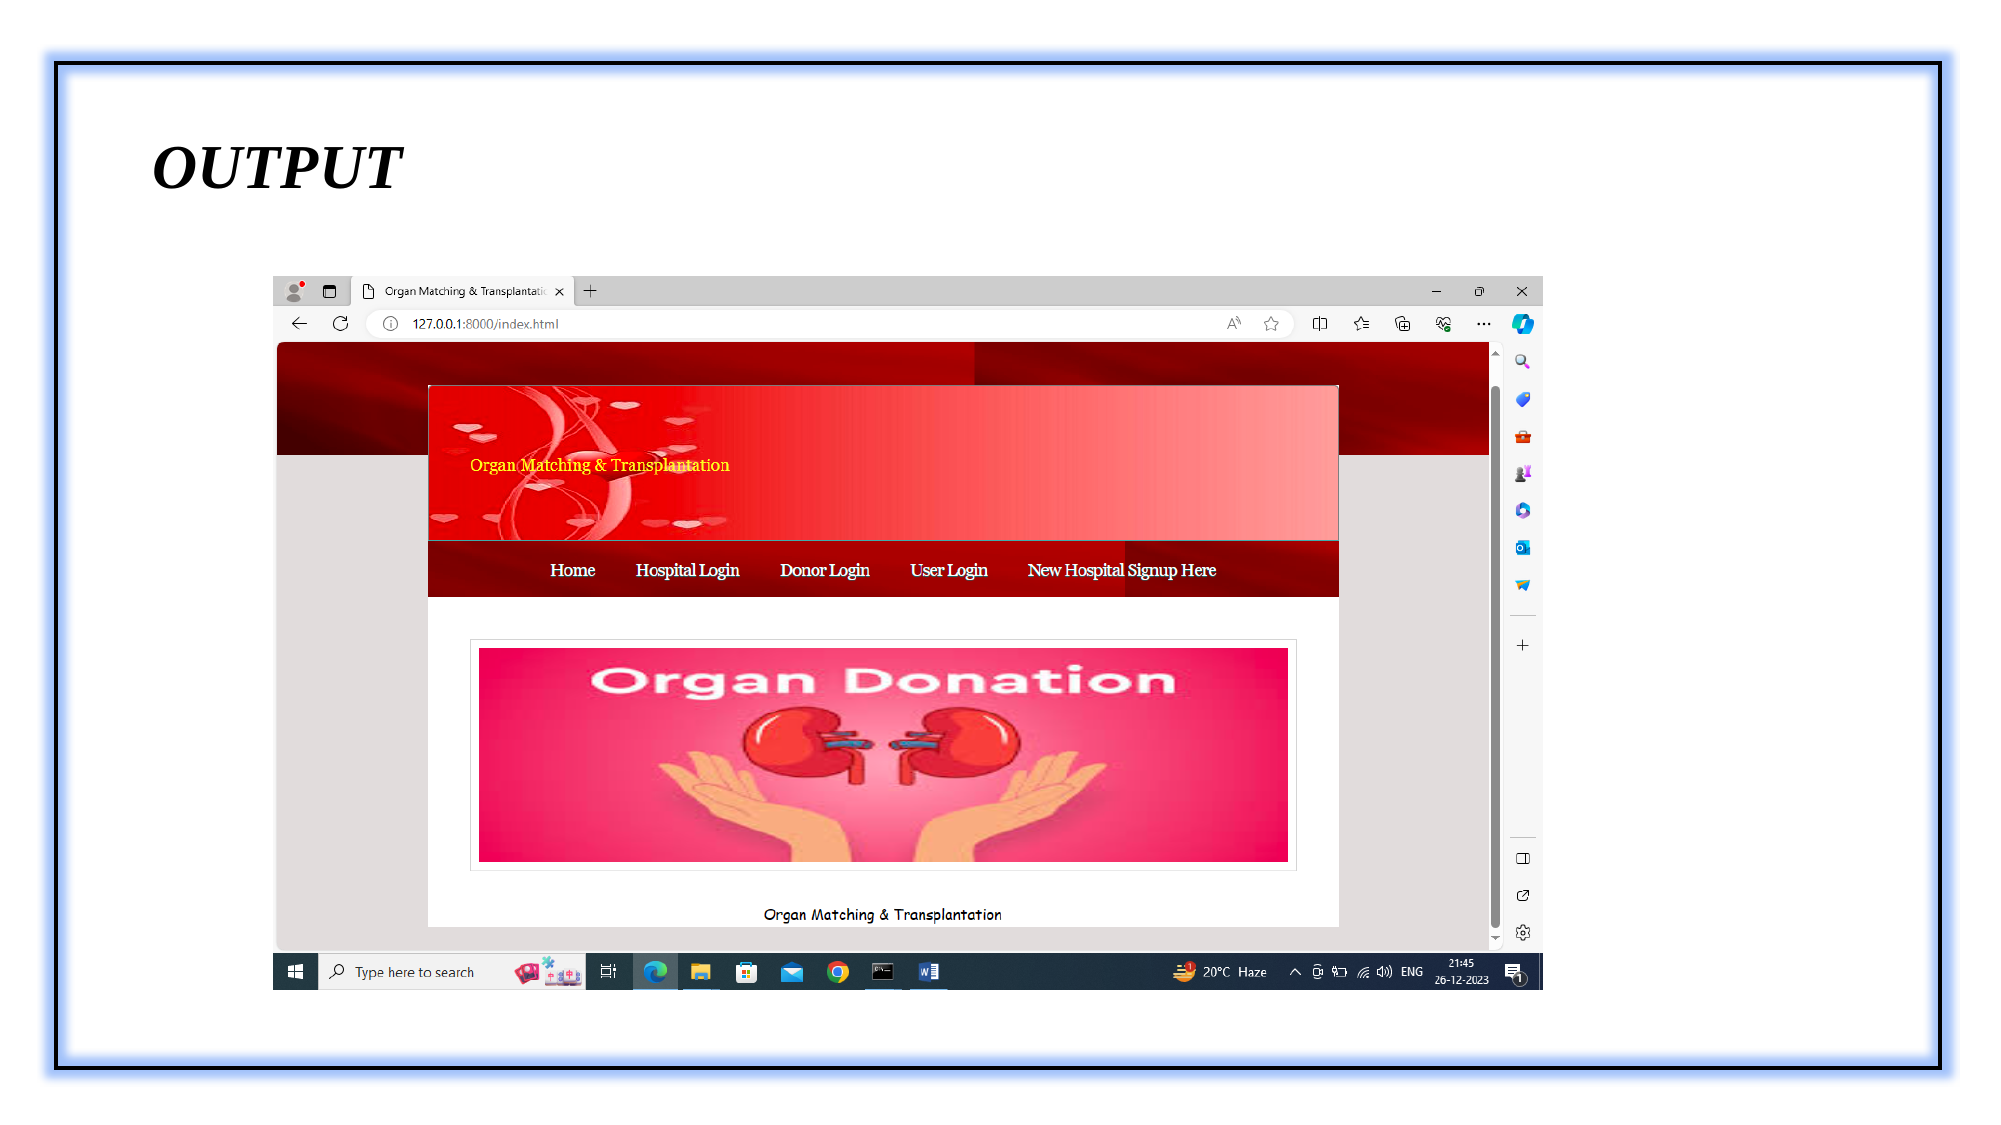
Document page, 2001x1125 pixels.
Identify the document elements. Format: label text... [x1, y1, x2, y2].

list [273, 276, 1543, 991]
title OUTPUT [137, 59, 1863, 278]
